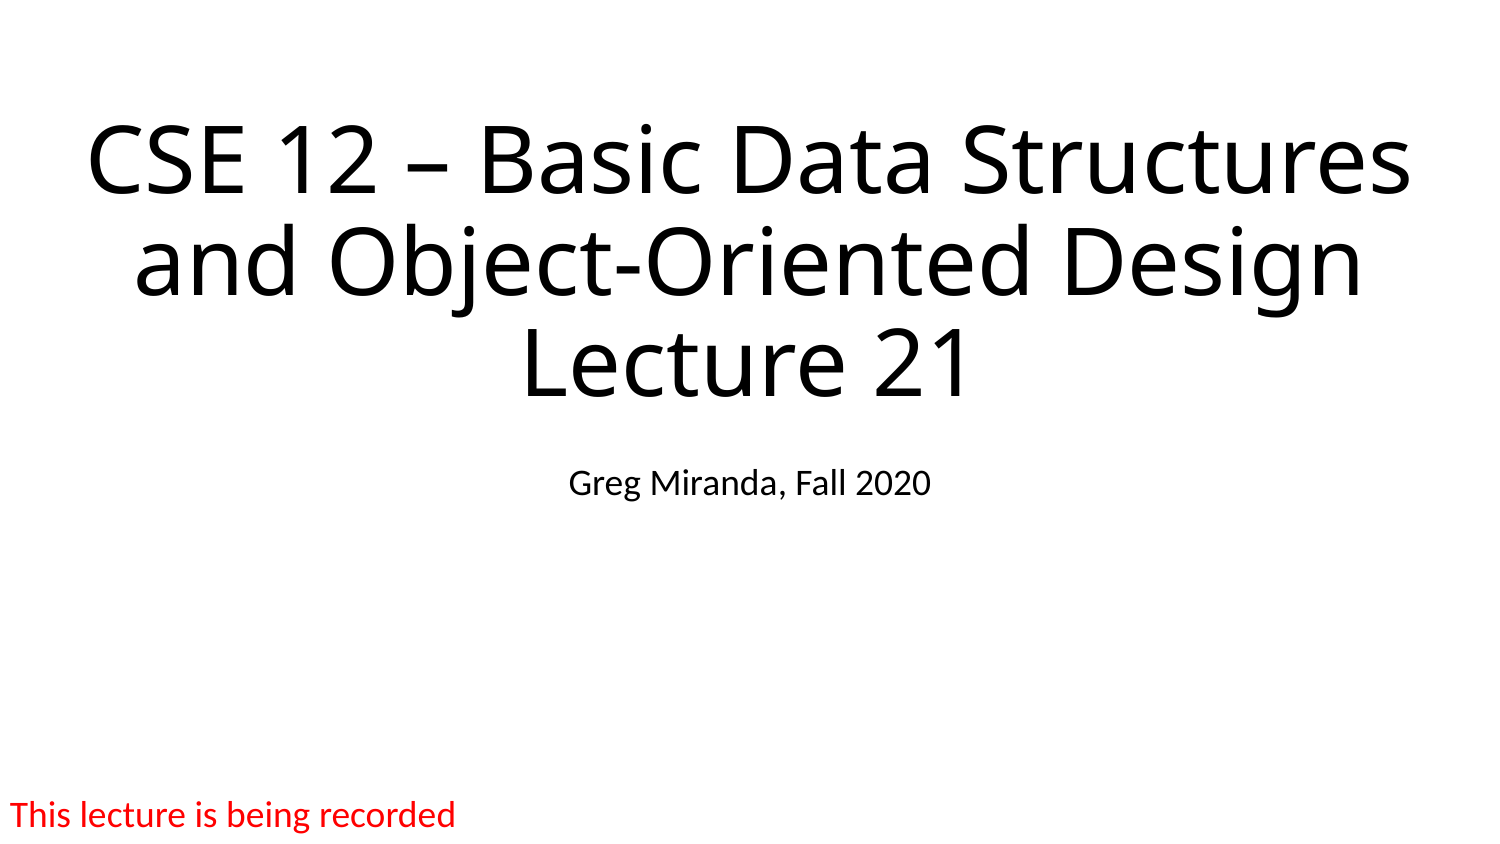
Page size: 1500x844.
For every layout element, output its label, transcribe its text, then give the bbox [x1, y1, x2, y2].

title CSE 12 – Basic Data Structures and Object-Oriented Design Lecture 21 [0, 138, 1500, 432]
subtitle Greg Miranda, Fall 2020 [187, 443, 1313, 647]
text_box This lecture is being recorded [0, 783, 472, 843]
